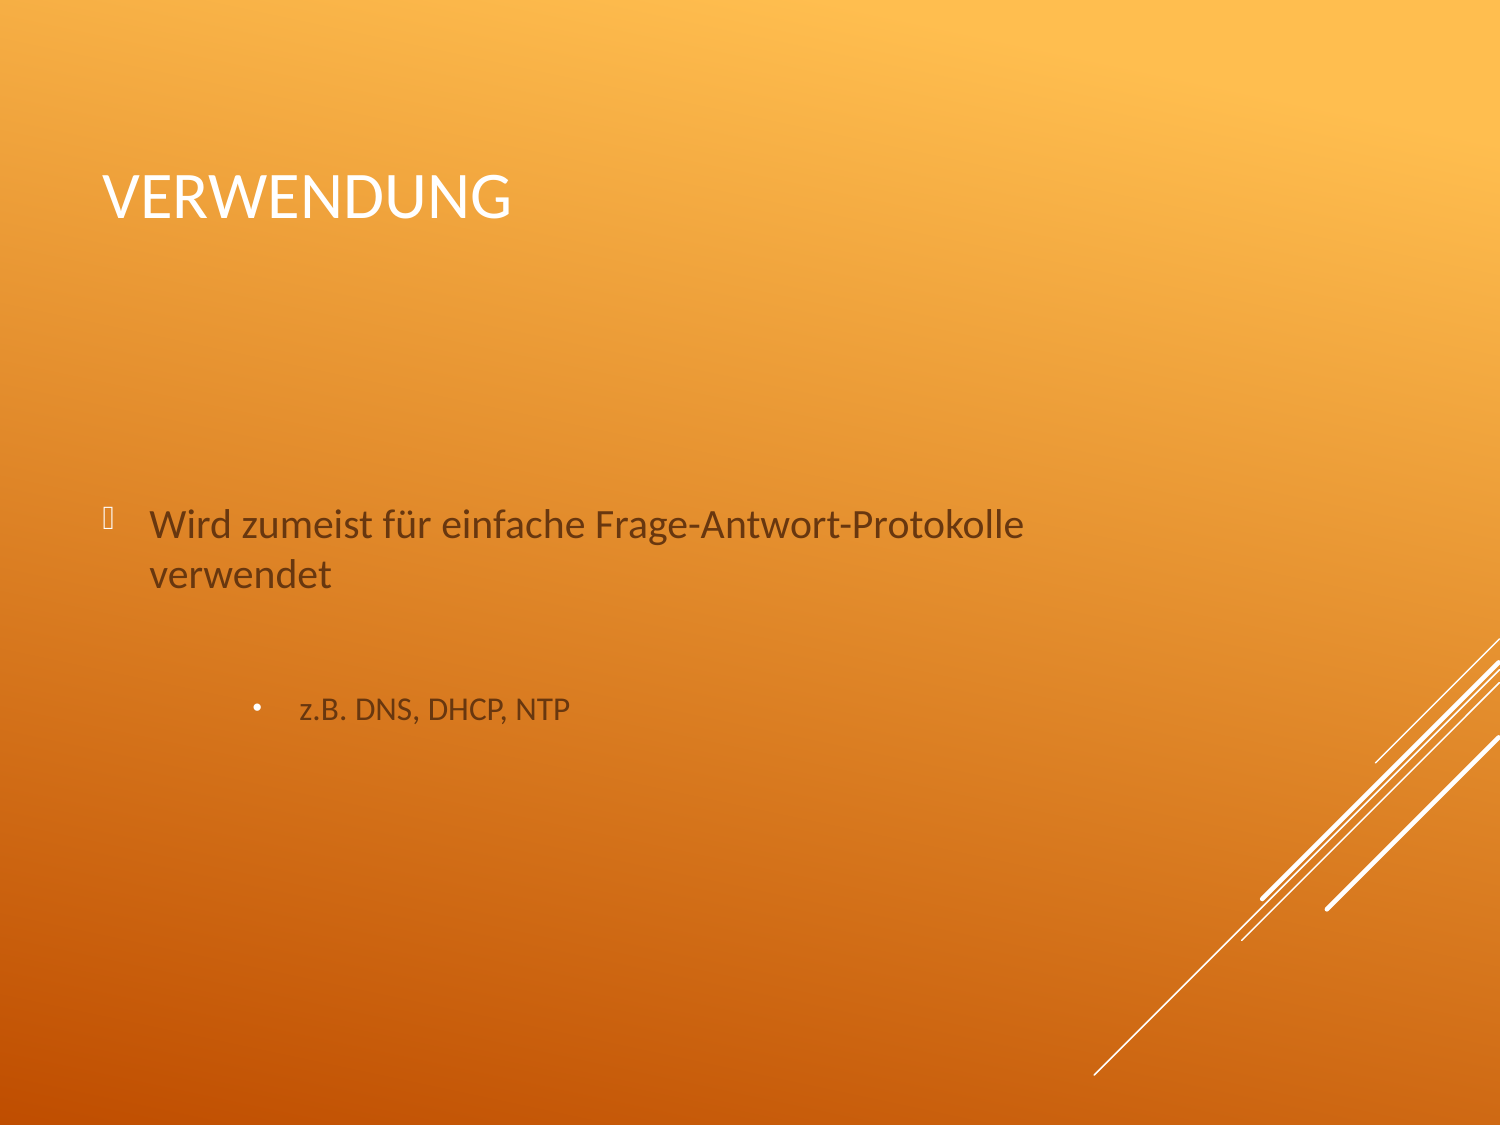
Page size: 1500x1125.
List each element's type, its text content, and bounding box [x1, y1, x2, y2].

title Verwendung [87, 66, 1163, 302]
list Wird zumeist für einfache Frage-Antwort-Protokolle verwendet z.B. DNS, DHCP, NTP [87, 302, 1163, 921]
